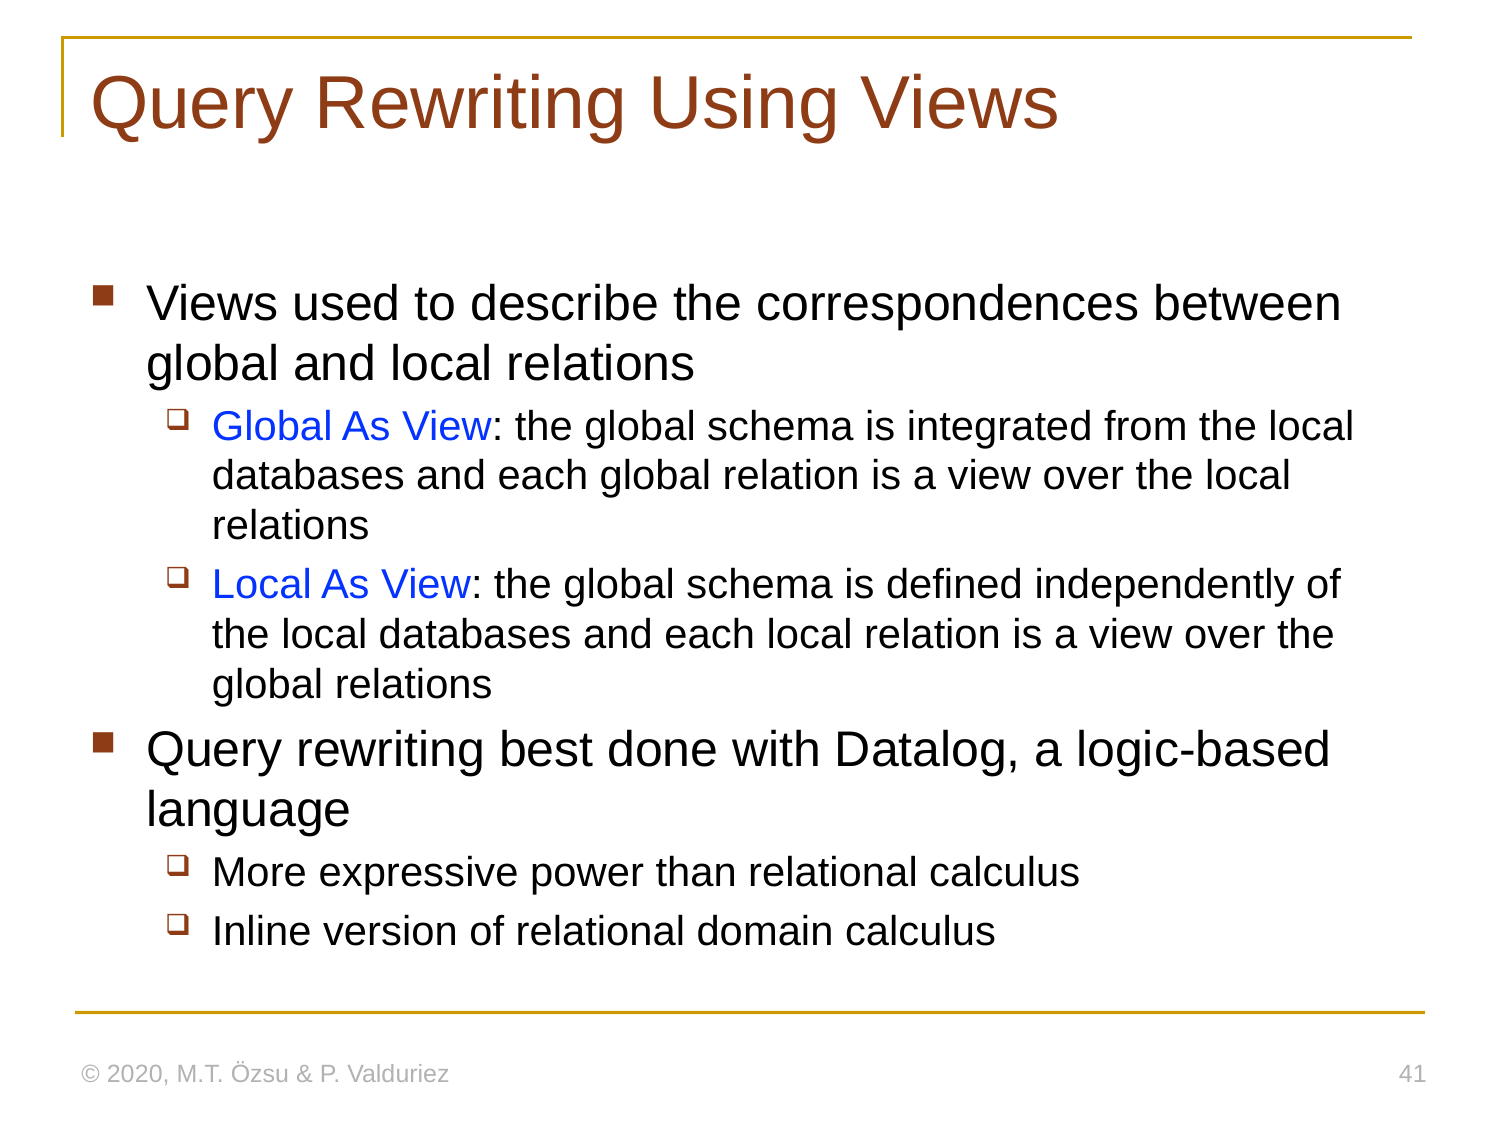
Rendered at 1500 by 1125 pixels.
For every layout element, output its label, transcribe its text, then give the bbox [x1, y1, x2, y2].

slide_number 41 [1104, 1042, 1442, 1103]
title Query Rewriting Using Views [74, 45, 1426, 233]
footer © 2020, M.T. Özsu & P. Valduriez [66, 1042, 573, 1103]
list Views used to describe the correspondences between global and local relations Global As View: the global schema is integrated from the local databases and each global relation is a view over the local relations Local As View: the global schema is defined independently of the local databases and each local relation is a view over the global relations Query rewriting best done with Datalog, a logic-based language More expressive power than relational calculus Inline version of relational domain calculus [74, 262, 1426, 1006]
